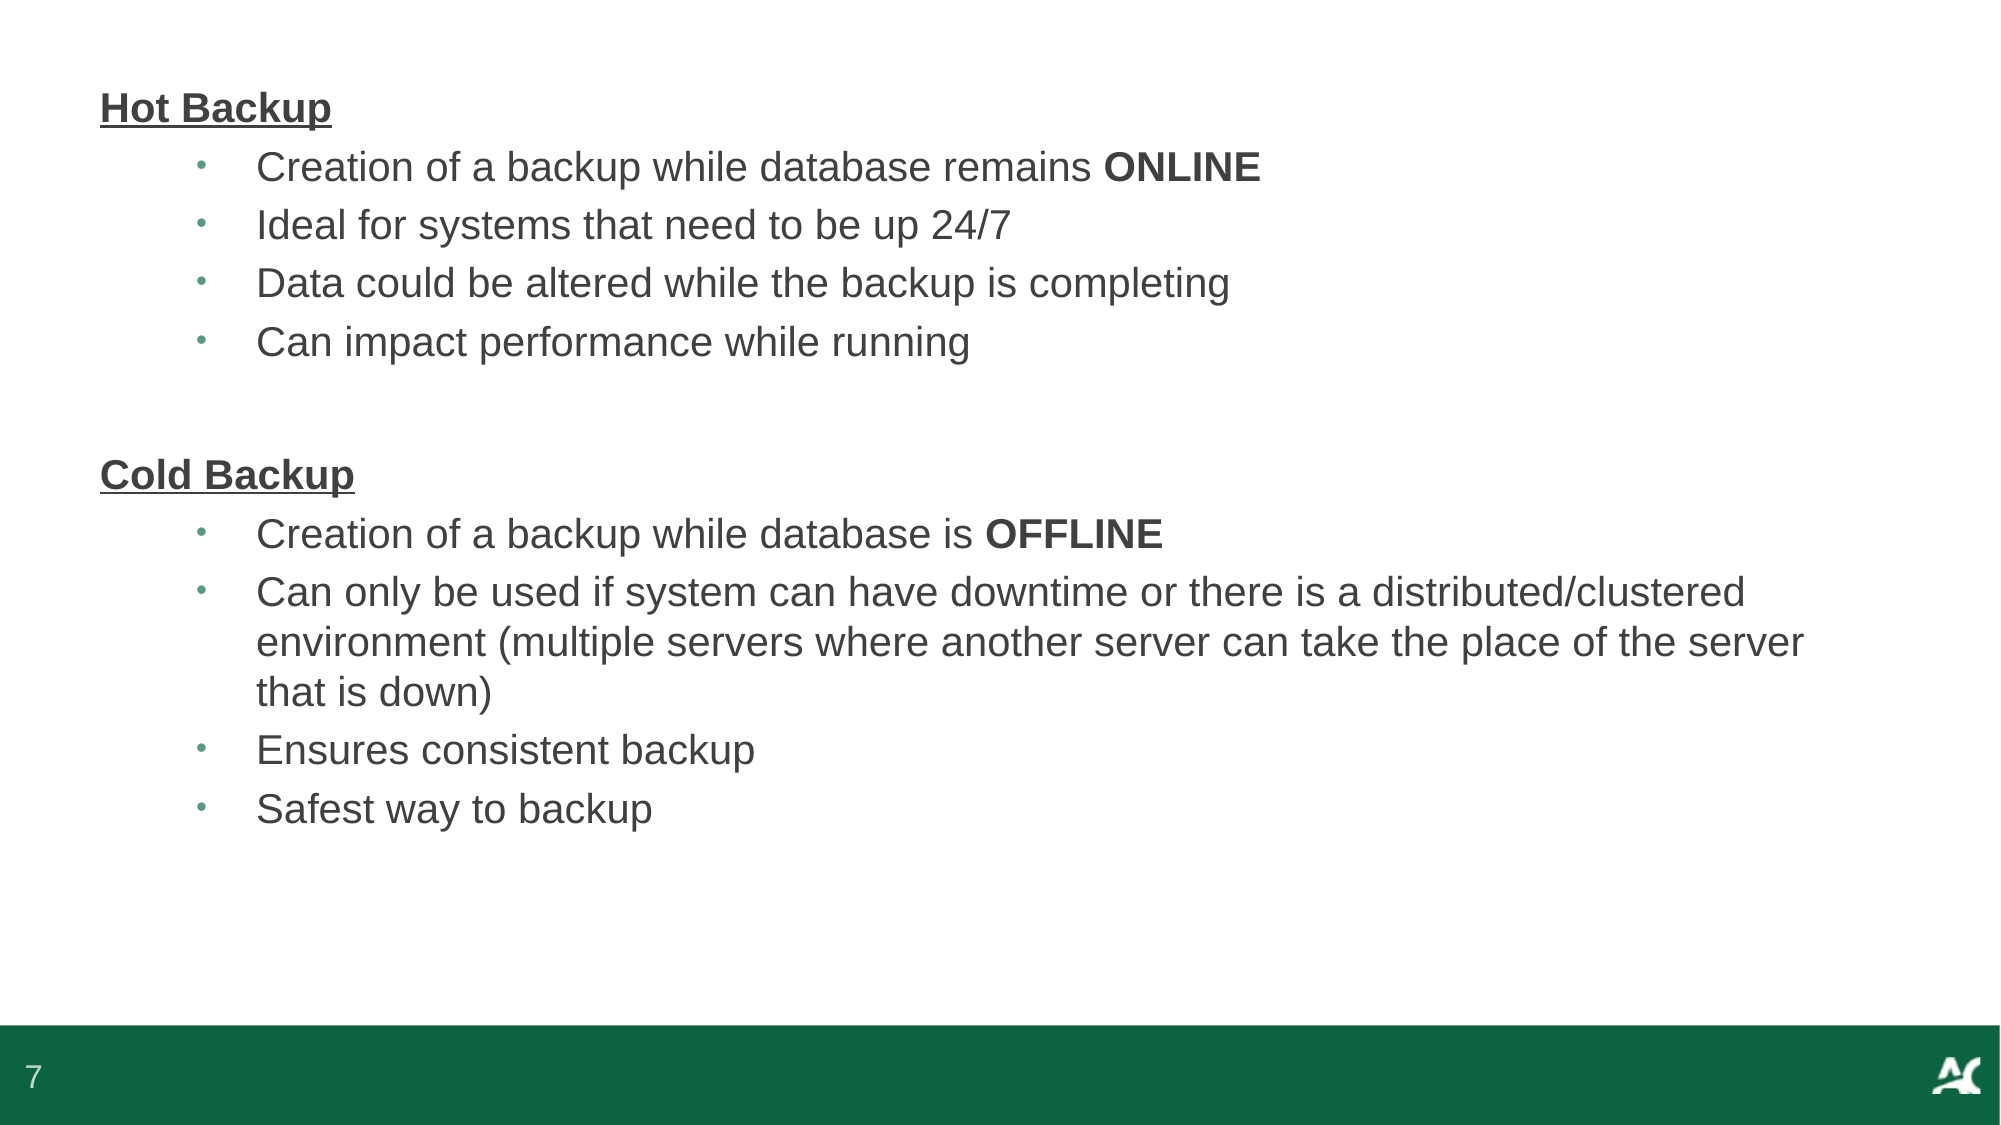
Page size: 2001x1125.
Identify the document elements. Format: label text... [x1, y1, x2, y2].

list Hot Backup Creation of a backup while database remains ONLINE Ideal for systems that need to be up 24/7 Data could be altered while the backup is completing Can impact performance while running Cold Backup Creation of a backup while database is OFFLINE Can only be used if system can have downtime or there is a distributed/clustered environment (multiple servers where another server can take the place of the server that is down) Ensures consistent backup Safest way to backup [99, 81, 1887, 928]
slide_number 7 [24, 1045, 90, 1106]
